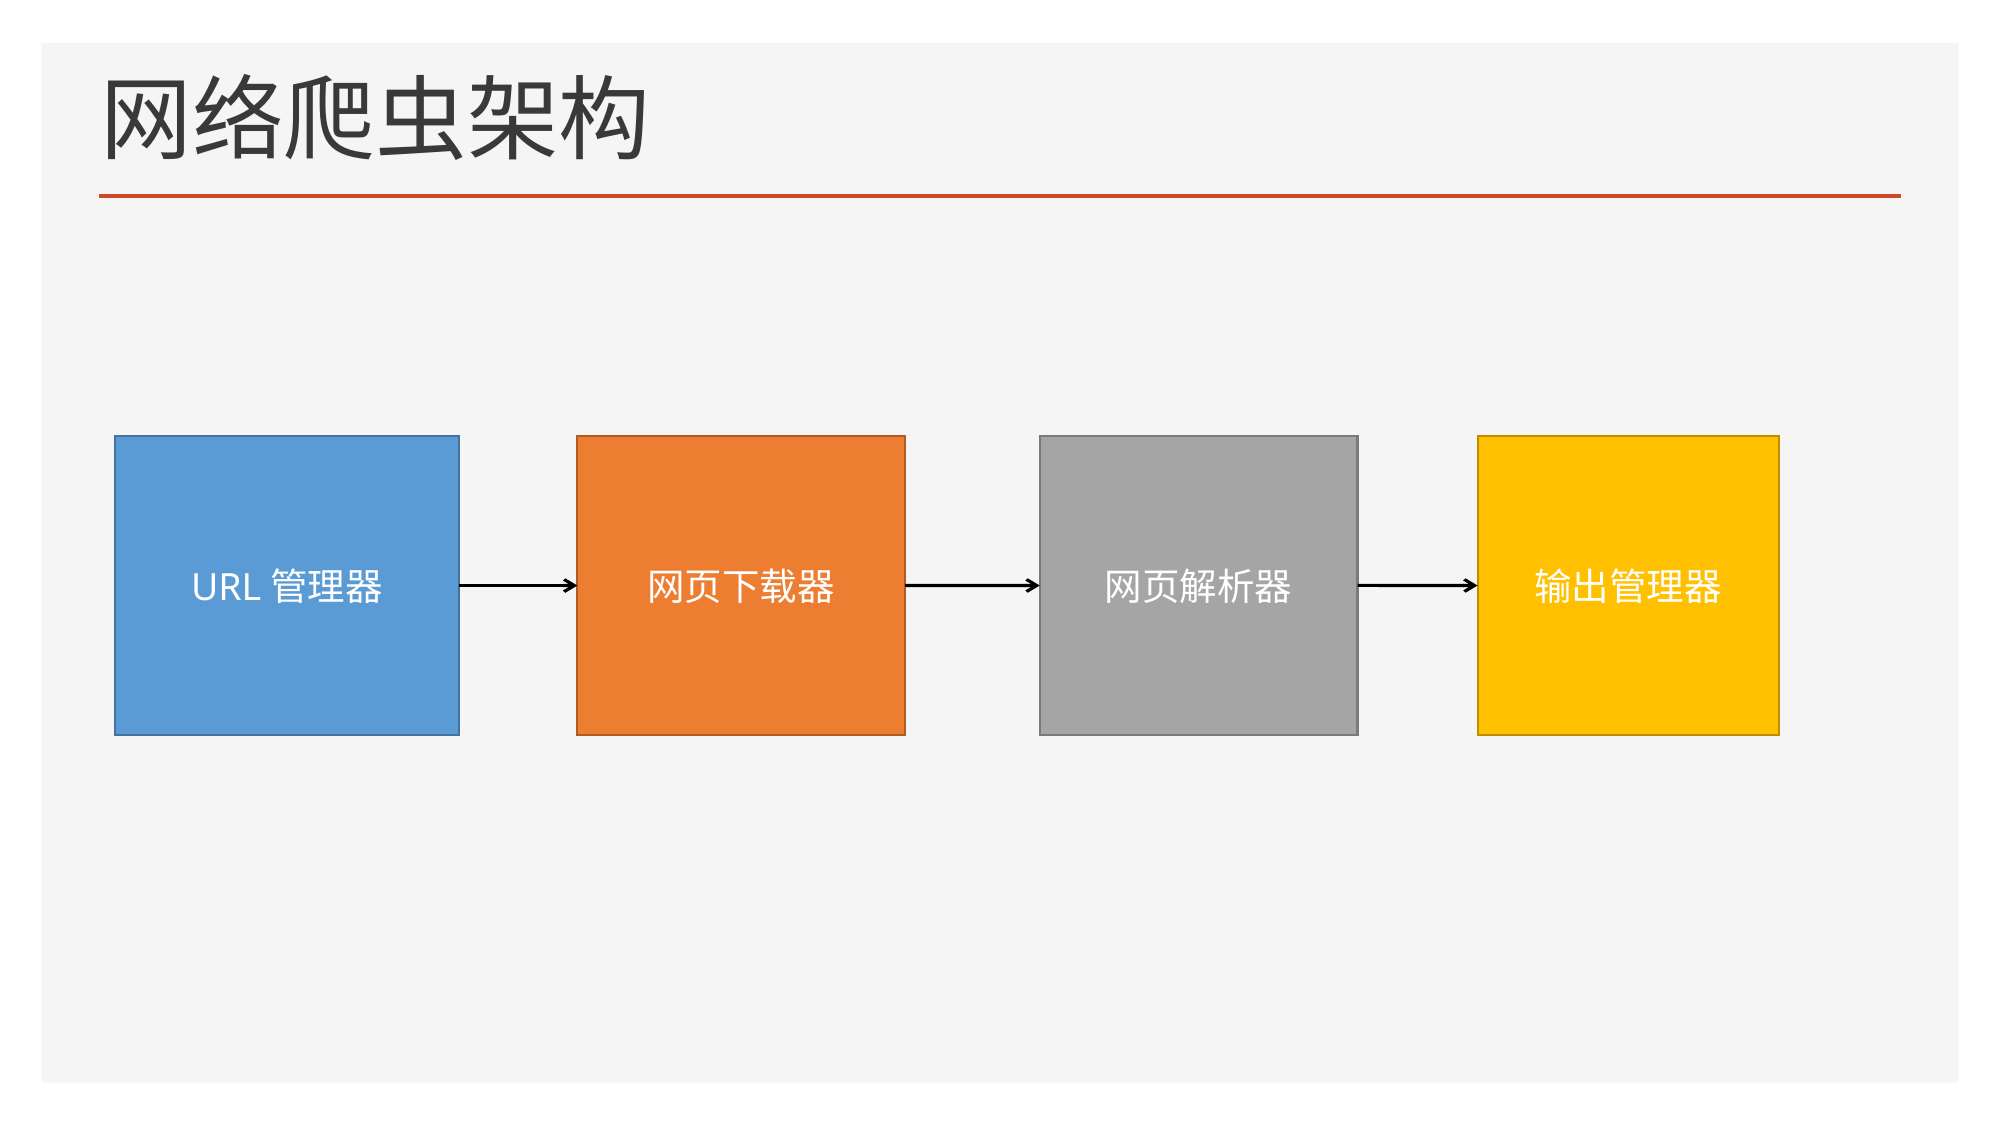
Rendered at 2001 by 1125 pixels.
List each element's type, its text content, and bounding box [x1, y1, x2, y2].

text_box URL管理器 [114, 435, 460, 736]
title 网络爬虫架构 [85, 73, 1524, 179]
text_box 网页解析器 [1039, 435, 1359, 736]
text_box 输出管理器 [1477, 435, 1780, 736]
text_box 网页下载器 [576, 435, 906, 736]
